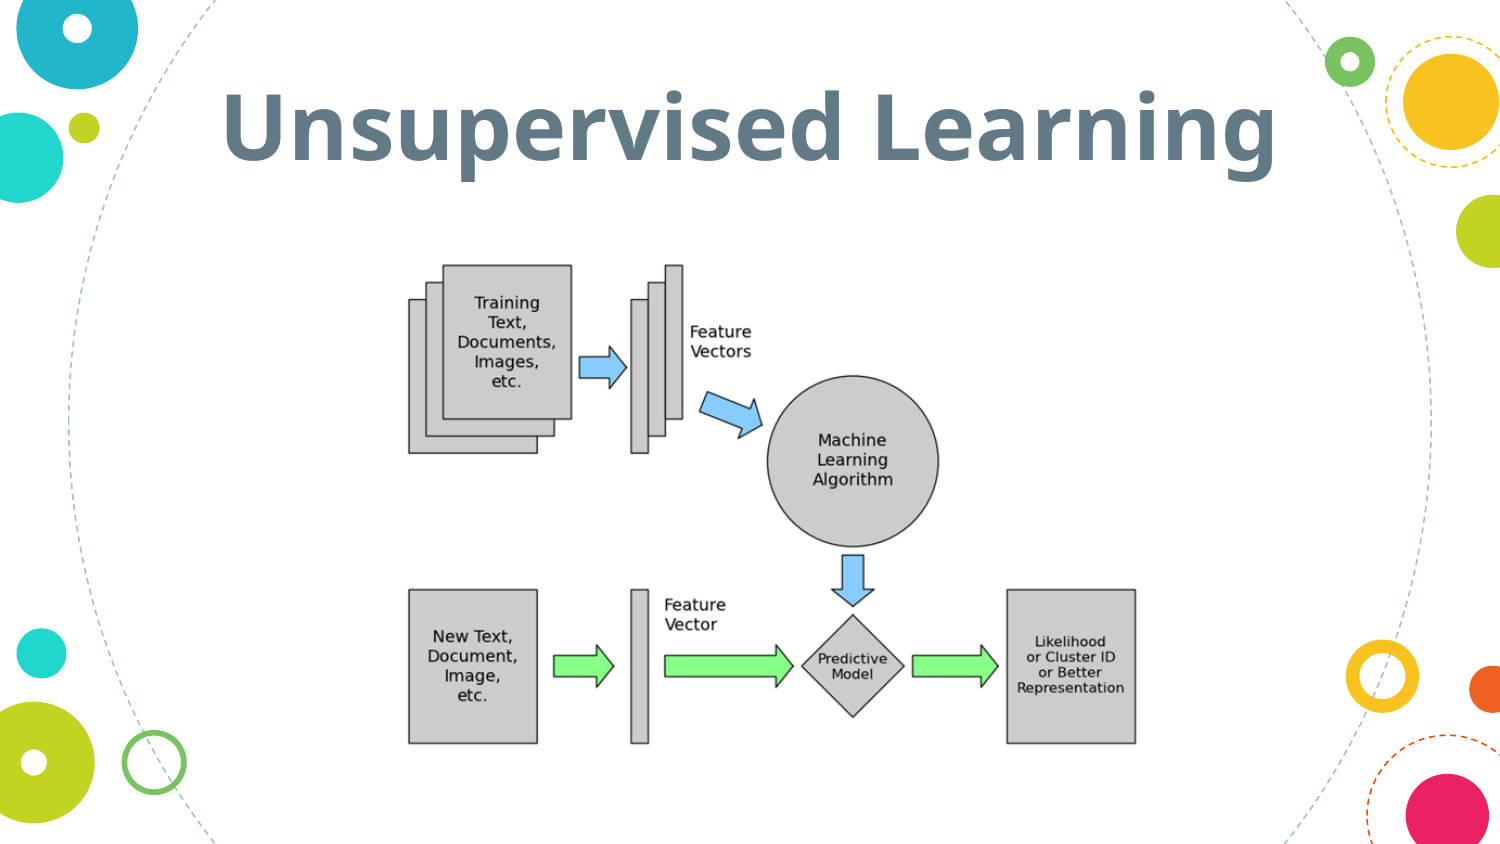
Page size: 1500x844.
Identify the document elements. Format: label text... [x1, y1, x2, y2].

picture [383, 248, 1153, 761]
title Unsupervised Learning [112, 3, 1388, 194]
